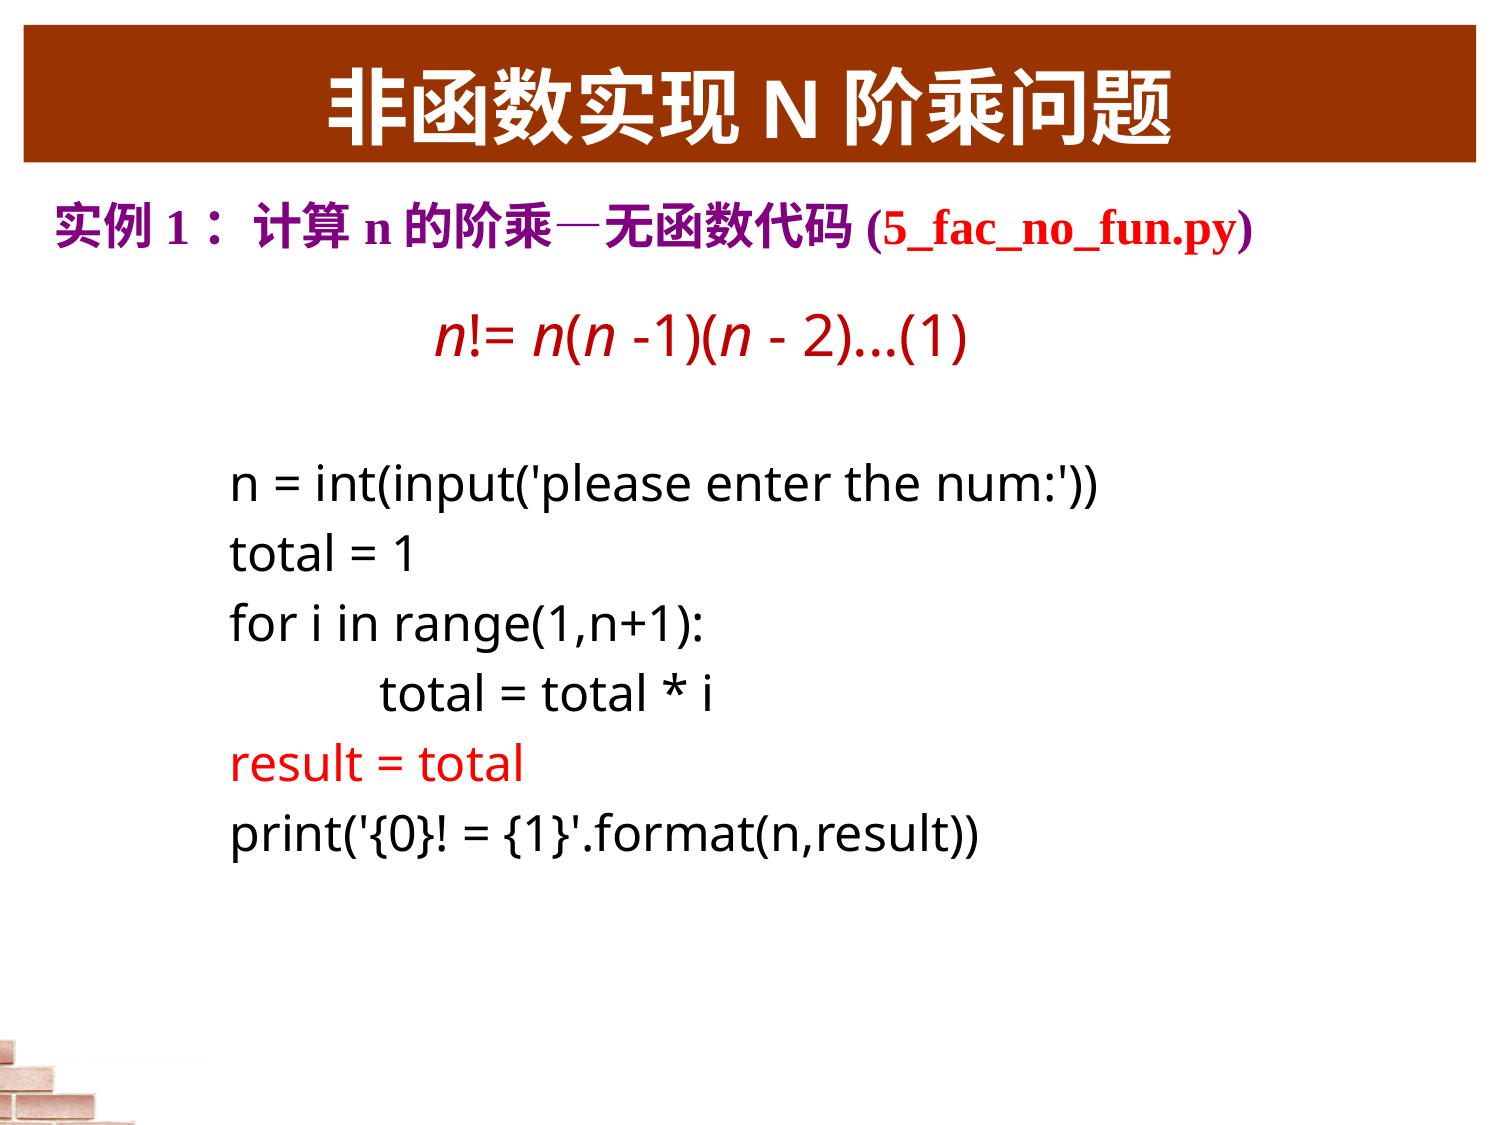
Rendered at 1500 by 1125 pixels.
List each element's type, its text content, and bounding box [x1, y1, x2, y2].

text_box 实例1：计算n的阶乘—无函数代码(5_fac_no_fun.py) [38, 187, 1269, 263]
text_box n = int(input('please enter the num:')) total = 1 for i in range(1,n+1): total = total * i result = total print('{0}! = {1}'.format(n,result)) [64, 444, 1166, 869]
text_box n!= n(n -1)(n - 2)...(1) [419, 290, 998, 376]
text_box 非函数实现N阶乘问题 [23, 24, 1477, 163]
picture [0, 992, 213, 1125]
